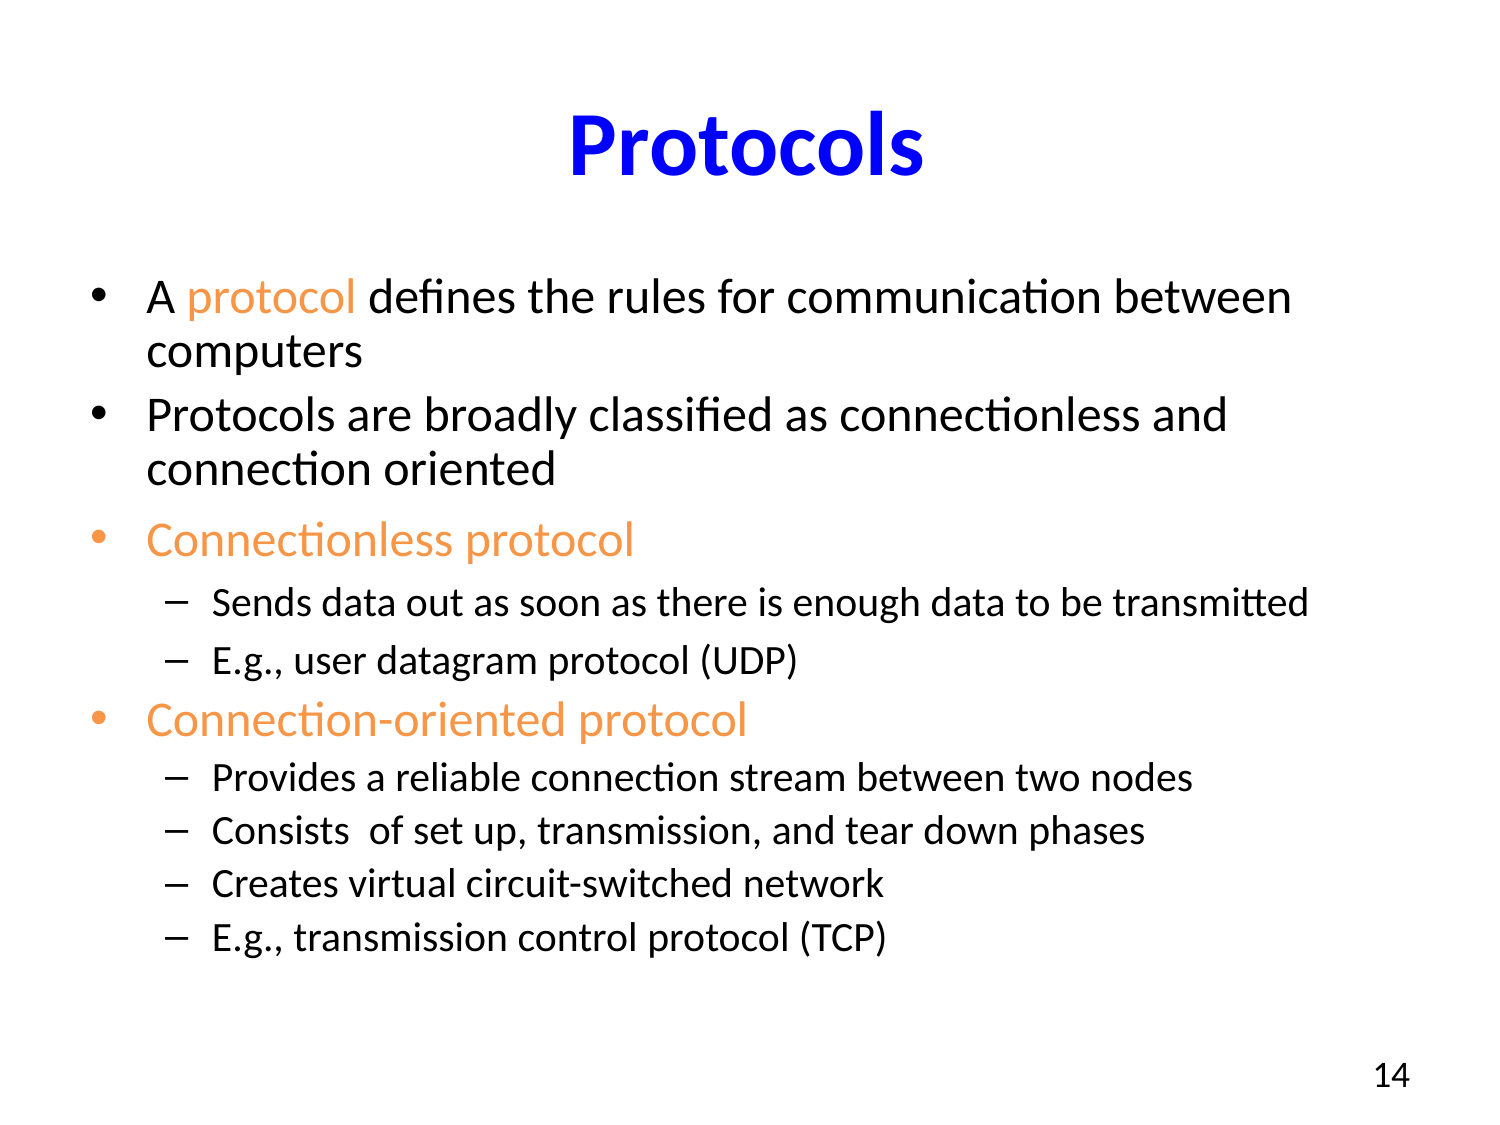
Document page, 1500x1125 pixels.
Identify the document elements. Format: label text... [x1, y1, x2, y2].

slide_number 14 [1074, 1042, 1425, 1103]
list A protocol defines the rules for communication between computers Protocols are broadly classified as connectionless and connection oriented Connectionless protocol Sends data out as soon as there is enough data to be transmitted E.g., user datagram protocol (UDP) Connection-oriented protocol Provides a reliable connection stream between two nodes Consists of set up, transmission, and tear down phases Creates virtual circuit-switched network E.g., transmission control protocol (TCP) [75, 262, 1425, 1005]
title Protocols [75, 45, 1425, 233]
